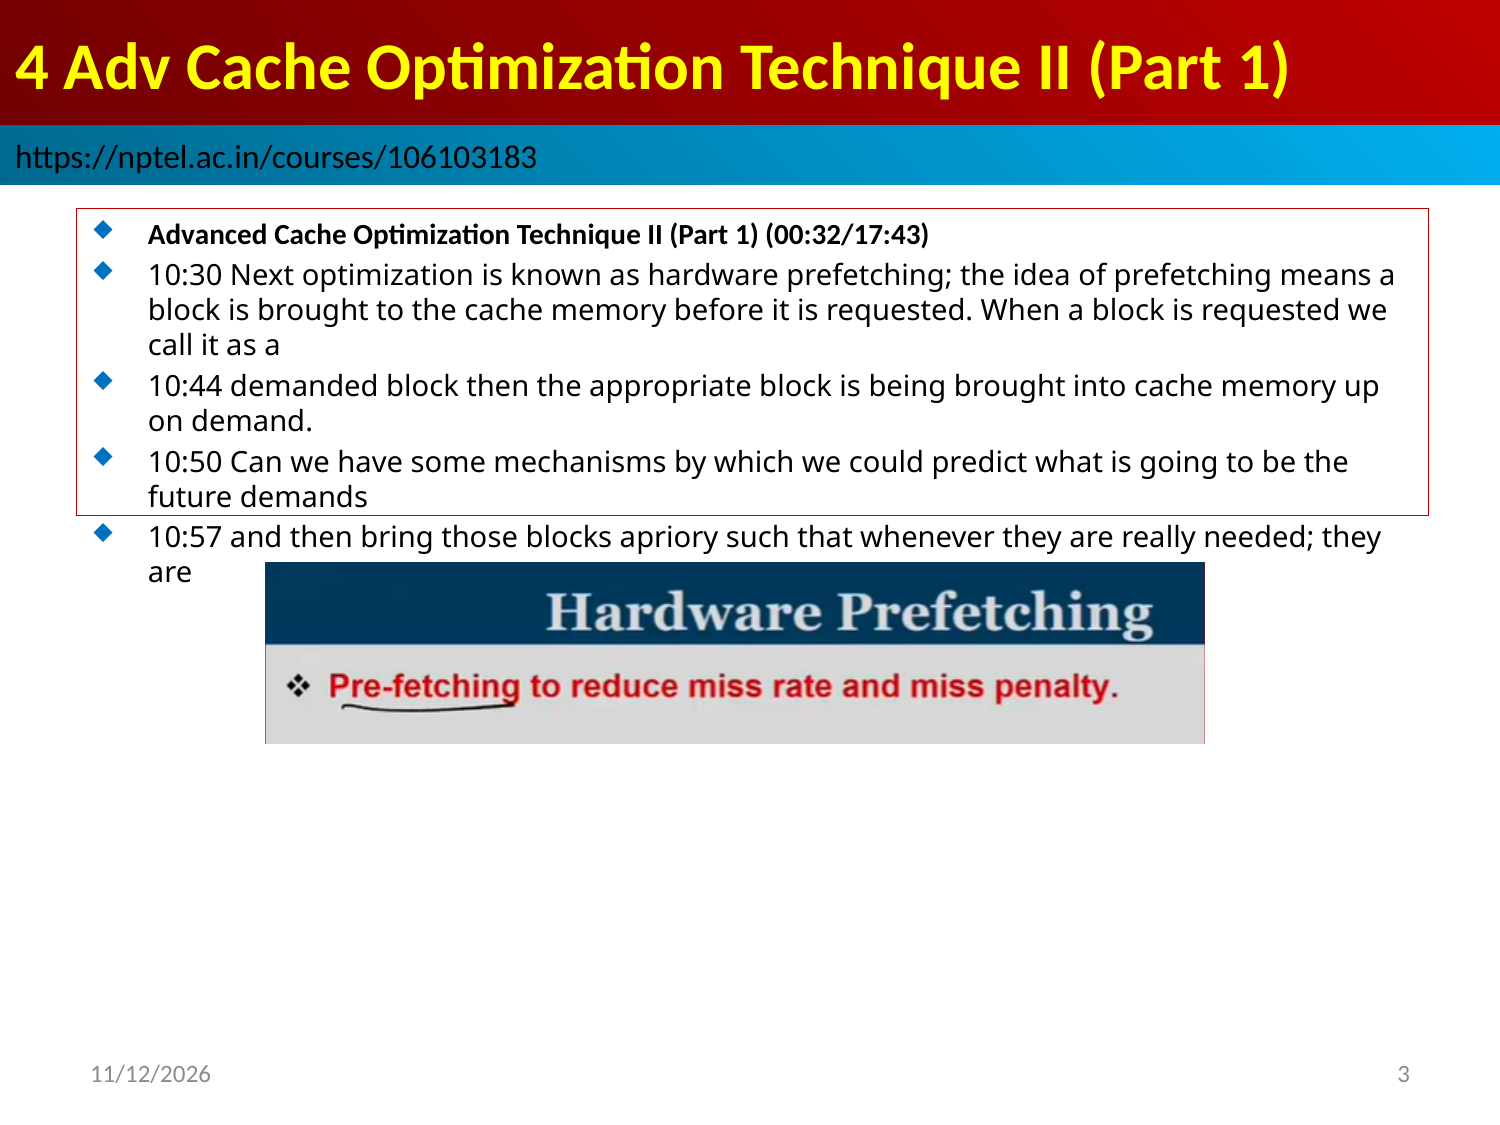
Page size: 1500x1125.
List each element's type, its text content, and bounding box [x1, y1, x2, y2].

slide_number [75, 1042, 425, 1103]
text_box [265, 562, 1205, 744]
subtitle Advanced Cache Optimization Technique II (Part 1) (00:32/17:43) 10:30 Next optimization is known as hardware prefetching; the idea of prefetching means a block is brought to the cache memory before it is requested. When a block is requested we call it as a 10:44 demanded block then the appropriate block is being brought into cache memory up on demand. 10:50 Can we have some mechanisms by which we could predict what is going to be the future demands 10:57 and then bring those blocks apriory such that whenever they are really needed; they are [76, 208, 1429, 516]
text_box https://nptel.ac.in/courses/106103183 [0, 125, 1500, 185]
slide_number 3 [1074, 1042, 1425, 1103]
title 4 Adv Cache Optimization Technique II (Part 1) [0, 0, 1500, 125]
